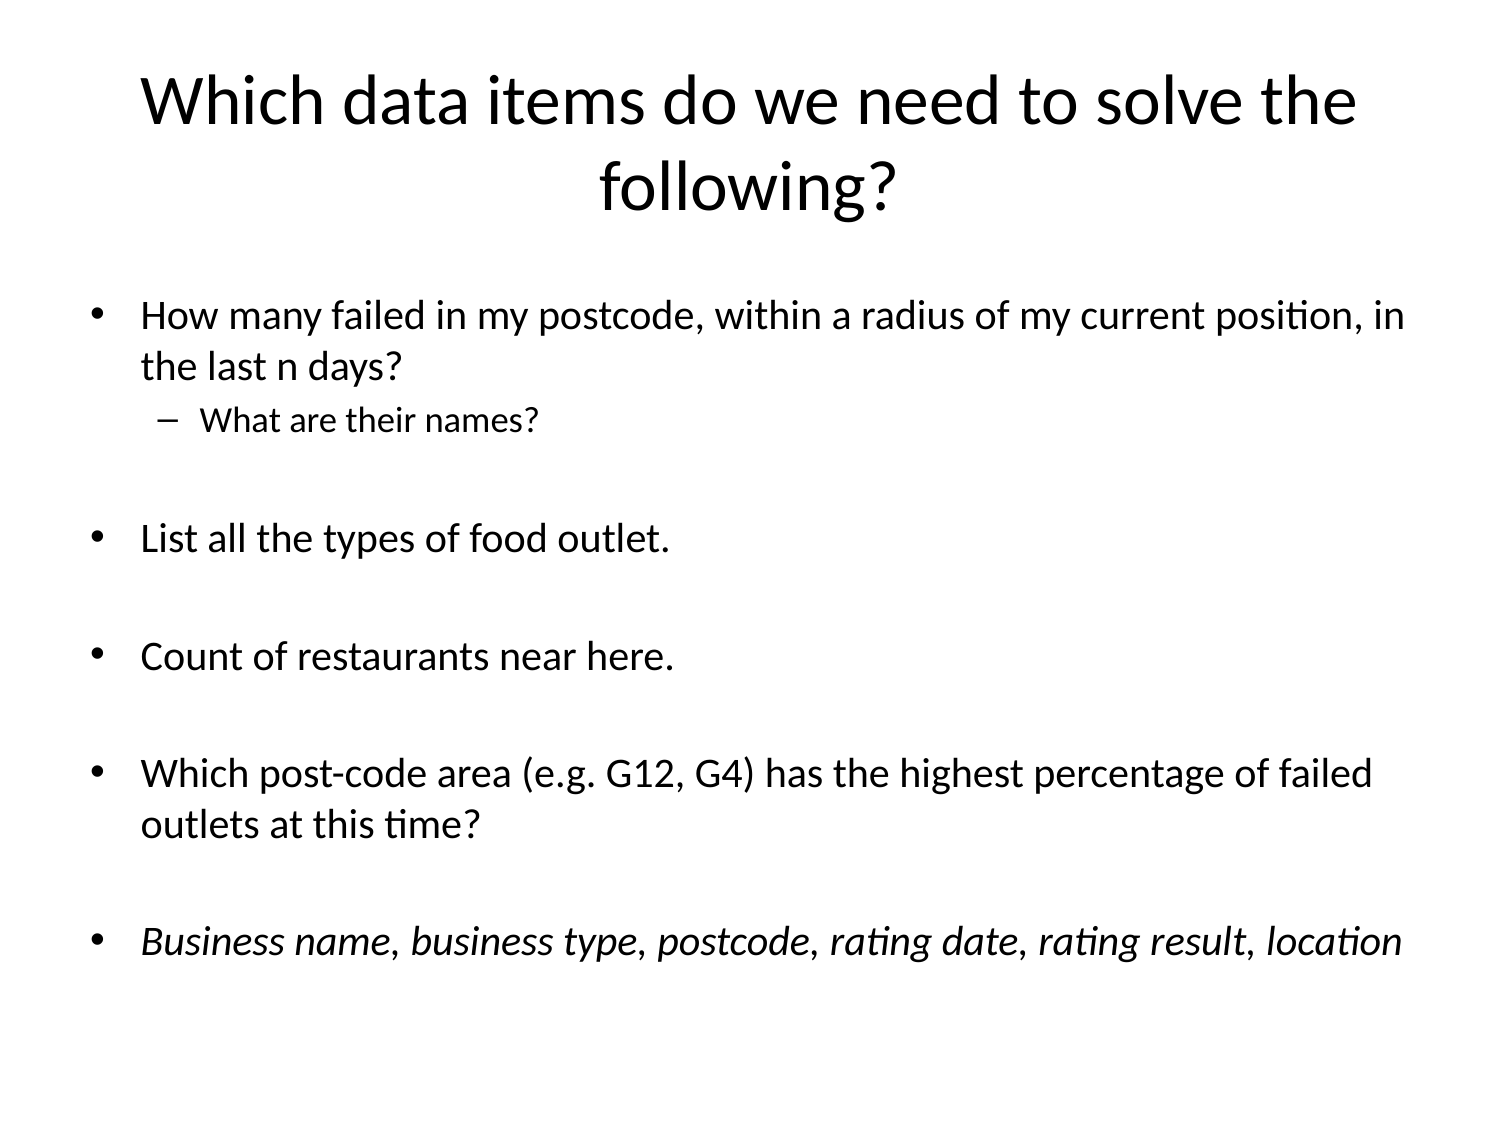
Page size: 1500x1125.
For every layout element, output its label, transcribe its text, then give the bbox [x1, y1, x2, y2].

title Which data items do we need to solve the following? [75, 45, 1425, 233]
list How many failed in my postcode, within a radius of my current position, in the last n days? What are their names? List all the types of food outlet. Count of restaurants near here. Which post-code area (e.g. G12, G4) has the highest percentage of failed outlets at this time? Business name, business type, postcode, rating date, rating result, location [75, 280, 1425, 1023]
